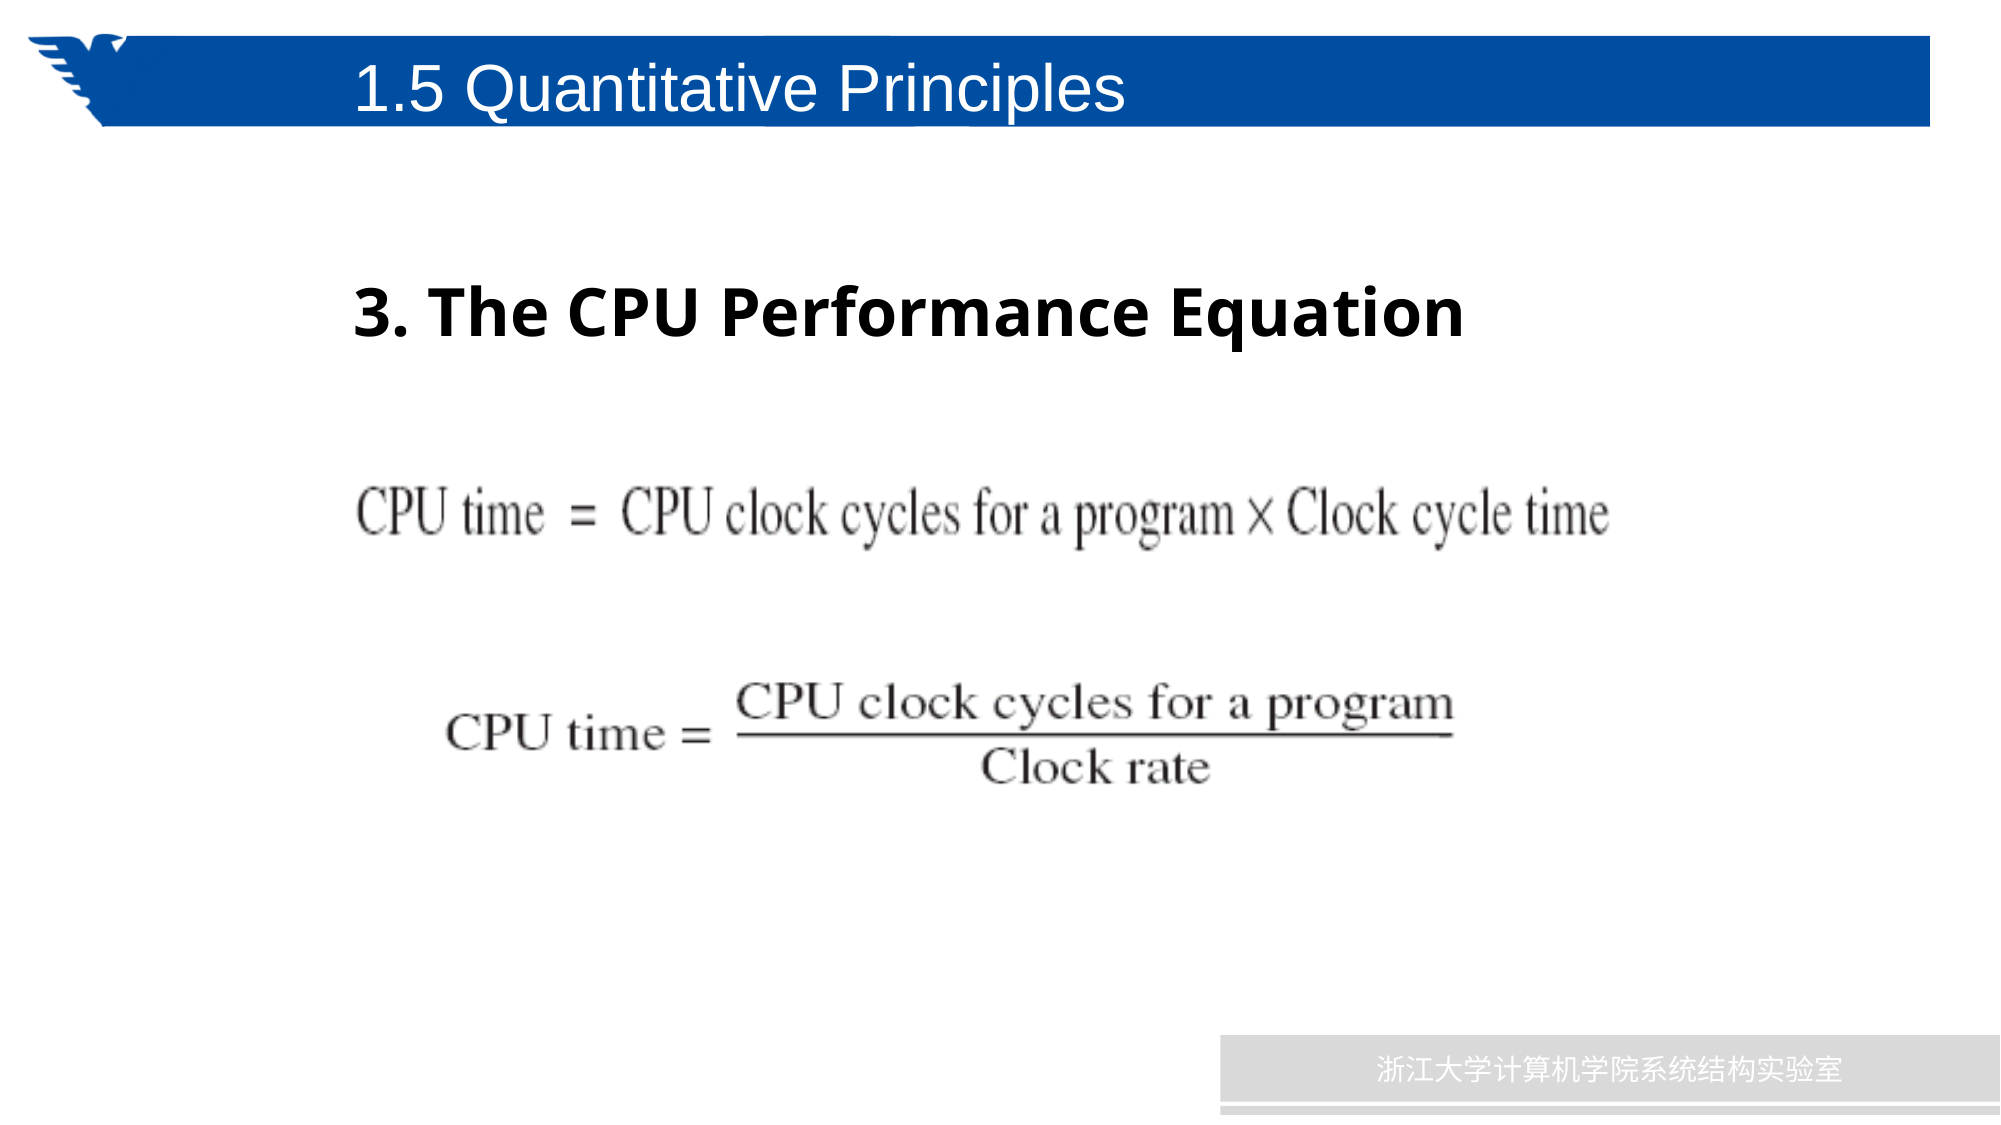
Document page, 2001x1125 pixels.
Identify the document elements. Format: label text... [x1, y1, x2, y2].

title 1.5 Quantitative Principles [338, 37, 1796, 188]
picture [409, 644, 1597, 849]
picture [338, 455, 1650, 597]
list 3. The CPU Performance Equation [338, 262, 1867, 988]
picture [7, 19, 197, 127]
